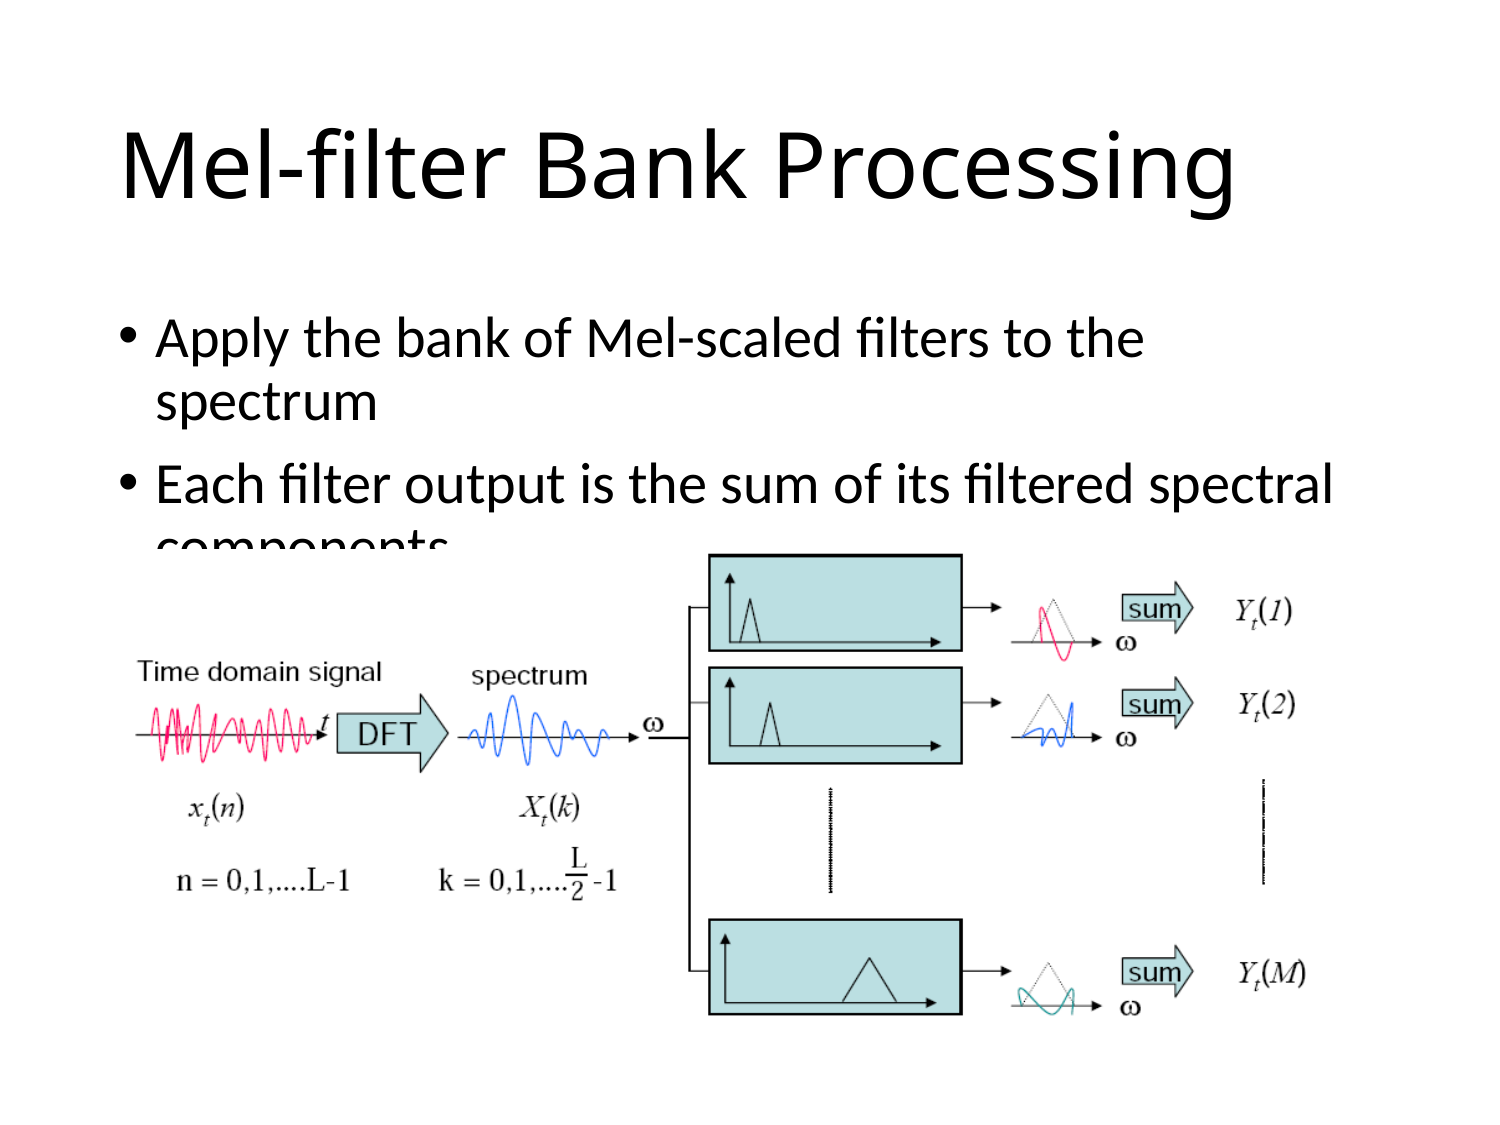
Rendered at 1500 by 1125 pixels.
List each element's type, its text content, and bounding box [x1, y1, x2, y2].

title Mel-filter Bank Processing [103, 59, 1397, 278]
list Apply the bank of Mel-scaled filters to the spectrum Each filter output is the sum of its filtered spectral components [103, 299, 1397, 1014]
picture [87, 549, 1388, 1047]
